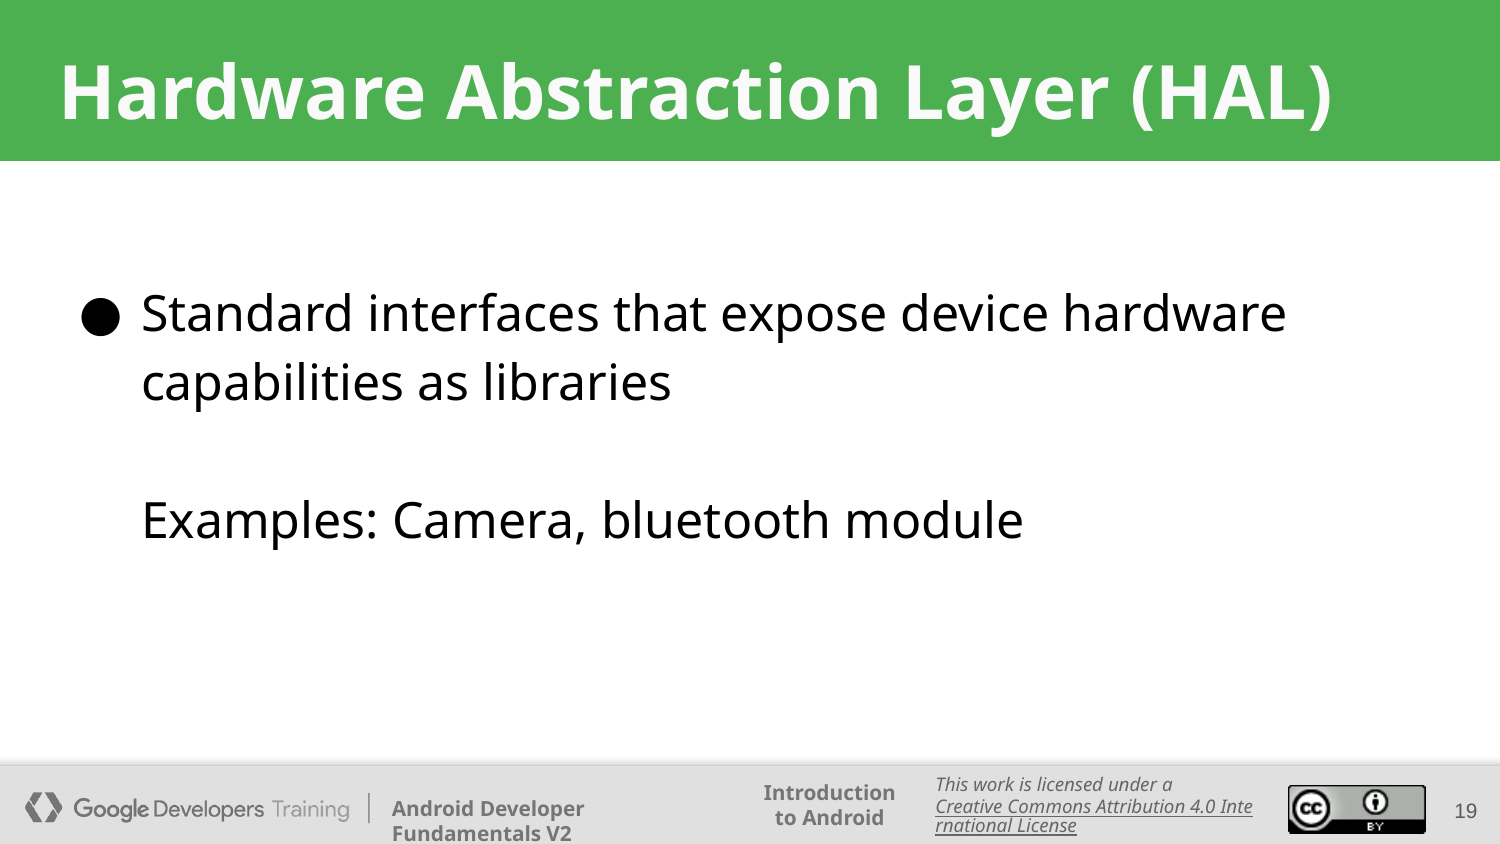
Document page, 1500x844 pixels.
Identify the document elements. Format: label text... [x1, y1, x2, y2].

list Standard interfaces that expose device hardware capabilities as libraries Examples: Camera, bluetooth module [51, 176, 1449, 737]
slide_number ‹#› [1402, 777, 1493, 842]
title Hardware Abstraction Layer (HAL) [43, 29, 1441, 124]
picture [0, 161, 1500, 844]
